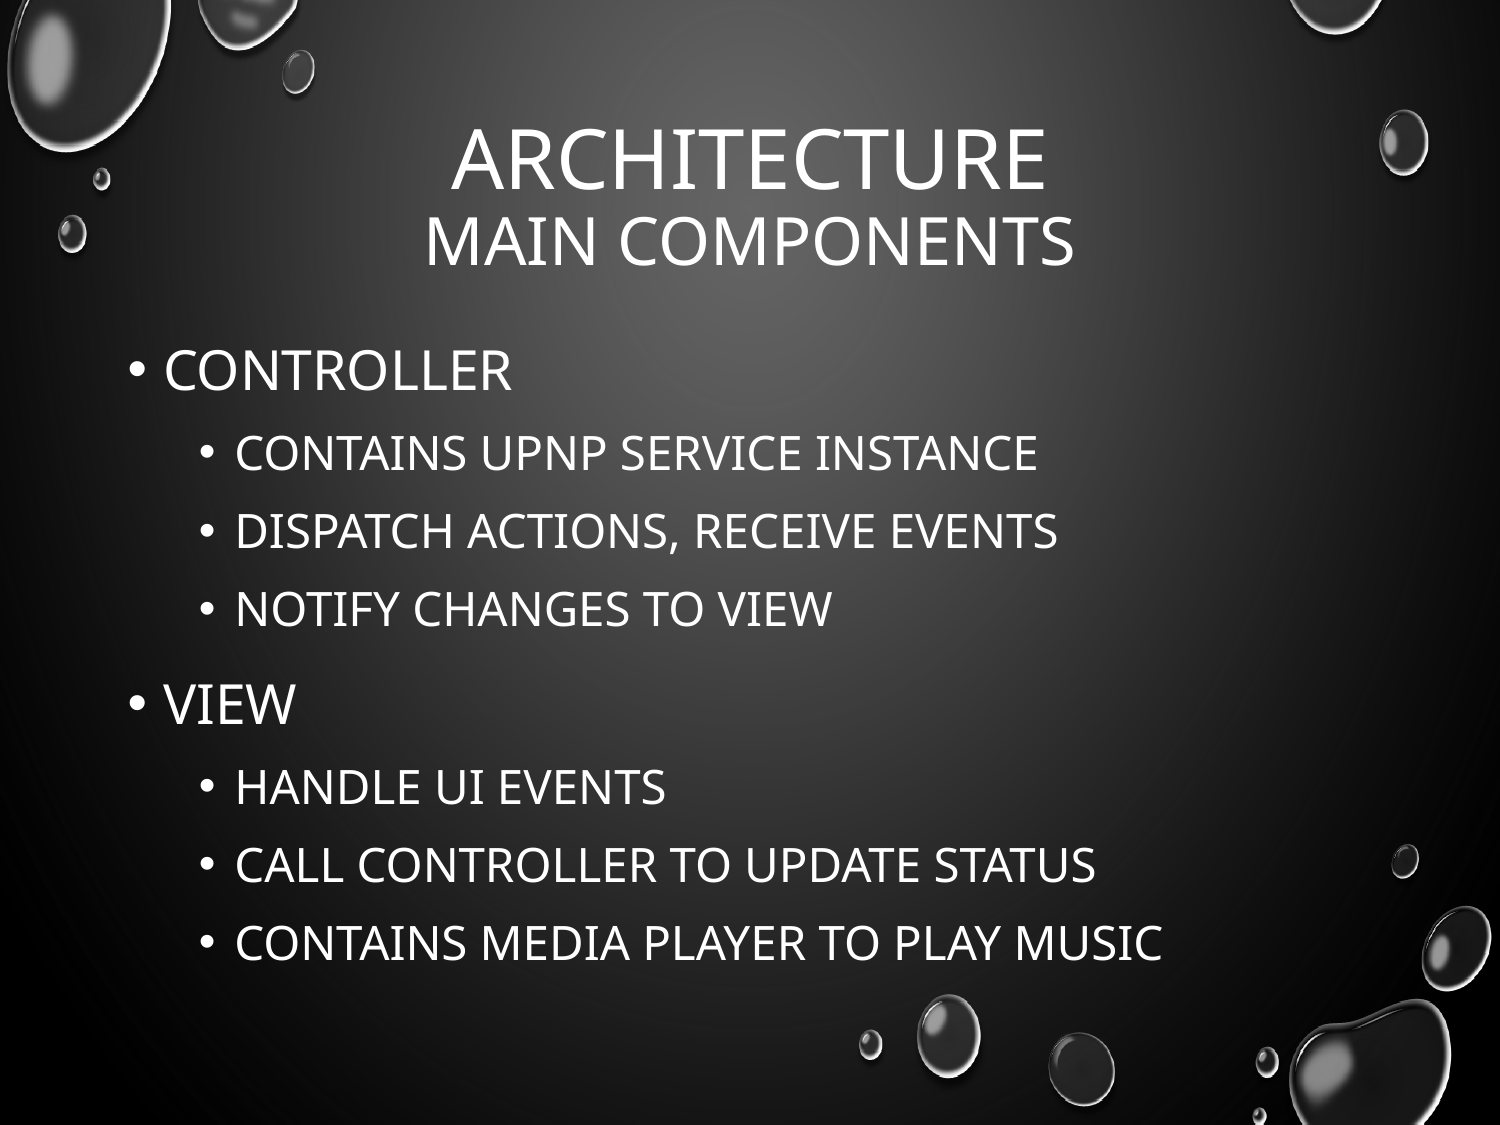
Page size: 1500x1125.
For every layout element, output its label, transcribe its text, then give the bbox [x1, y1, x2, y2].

title Architecture main components [112, 101, 1388, 297]
picture [0, 0, 1500, 1125]
list Controller Contains upnp service instance Dispatch actions, receive events Notify changes to view VIEW Handle UI events Call controller to update status Contains media player to play music [112, 314, 1388, 984]
